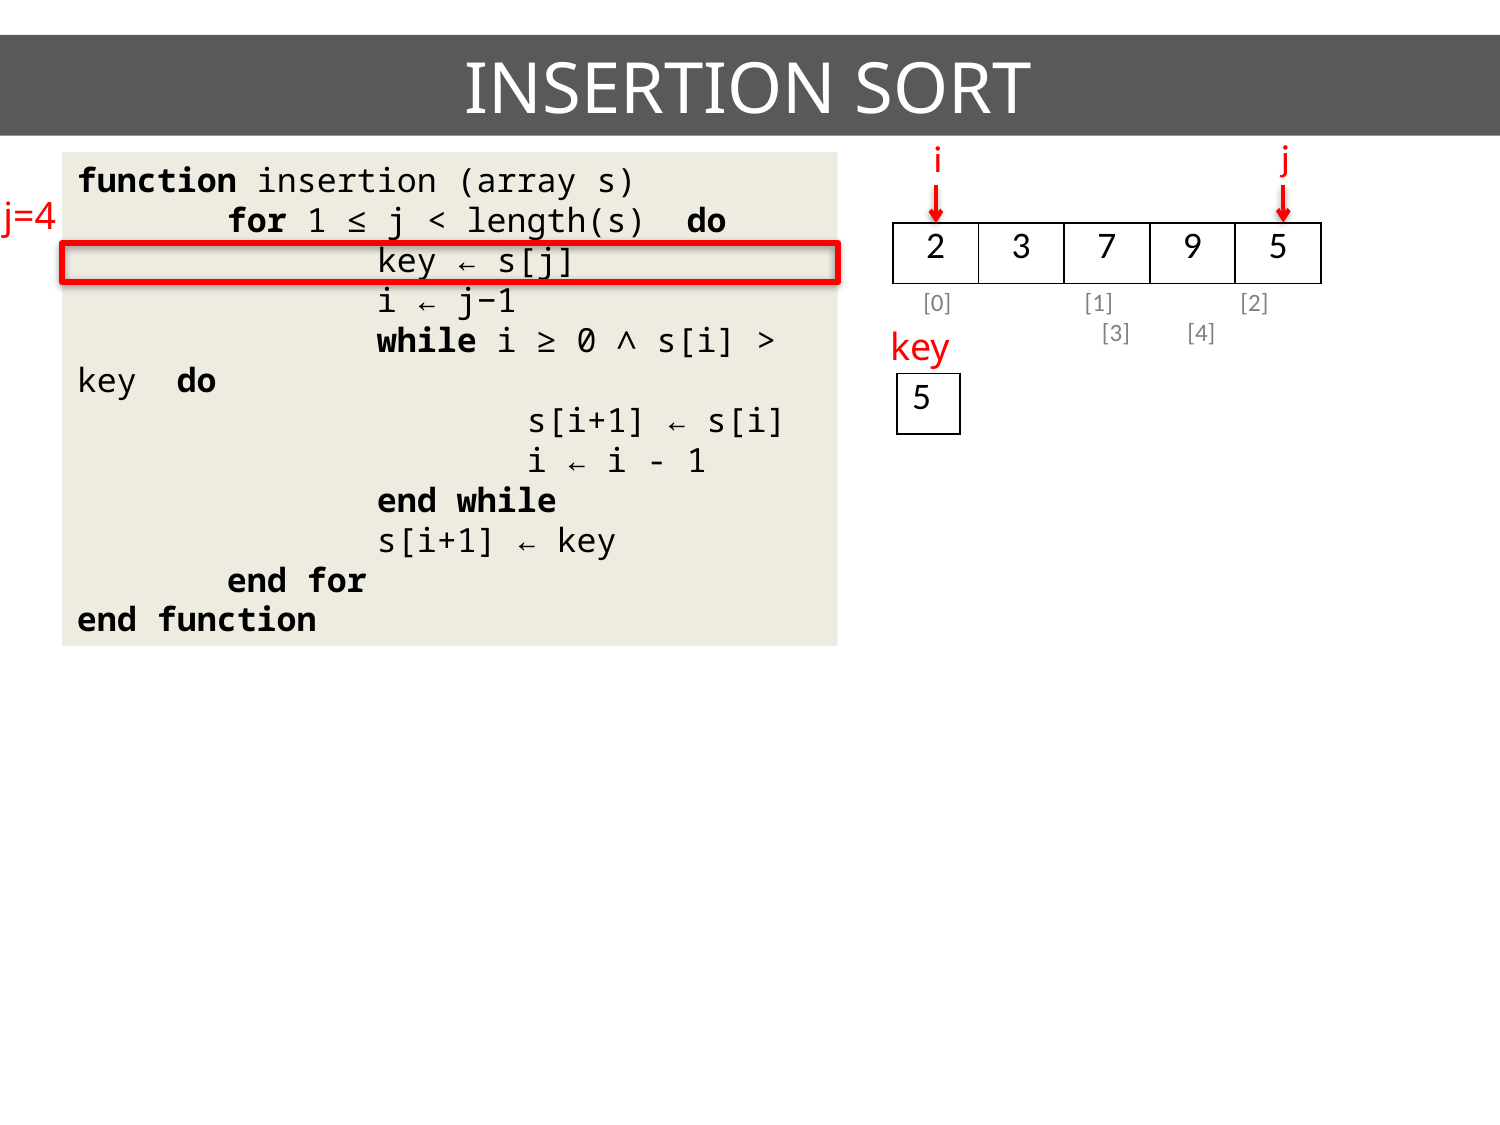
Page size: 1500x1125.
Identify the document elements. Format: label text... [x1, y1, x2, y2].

text_box j [1266, 126, 1305, 187]
text_box j=4 [0, 184, 71, 245]
text_box function insertion (array s) for 1 ≤ j < length(s) do key ← s[j] i ← j−1 while i ≥ 0 ∧ s[i] > key do s[i+1] ← s[i] i ← i - 1 end while s[i+1] ← key end for end function [62, 152, 838, 240]
title INSERTION SORT [0, 34, 1500, 136]
table_header 5 [1236, 224, 1320, 279]
text_box key [875, 315, 965, 376]
table_header 5 [898, 376, 959, 433]
text_box [0] [1] [2] [3] [4] [897, 279, 1377, 384]
text_box i [918, 127, 957, 188]
table_header 9 [1151, 224, 1234, 279]
table_header 7 [1065, 224, 1149, 279]
text_box [60, 241, 840, 284]
table_header 3 [979, 224, 1063, 279]
text_box function insertion (array s) for 1 ≤ j < length(s) do key ← s[j] i ← j−1 while i ≥ 0 ∧ s[i] > key do s[i+1] ← s[i] i ← i - 1 end while s[i+1] ← key end for end function [62, 290, 838, 646]
table_header 2 [894, 224, 978, 283]
